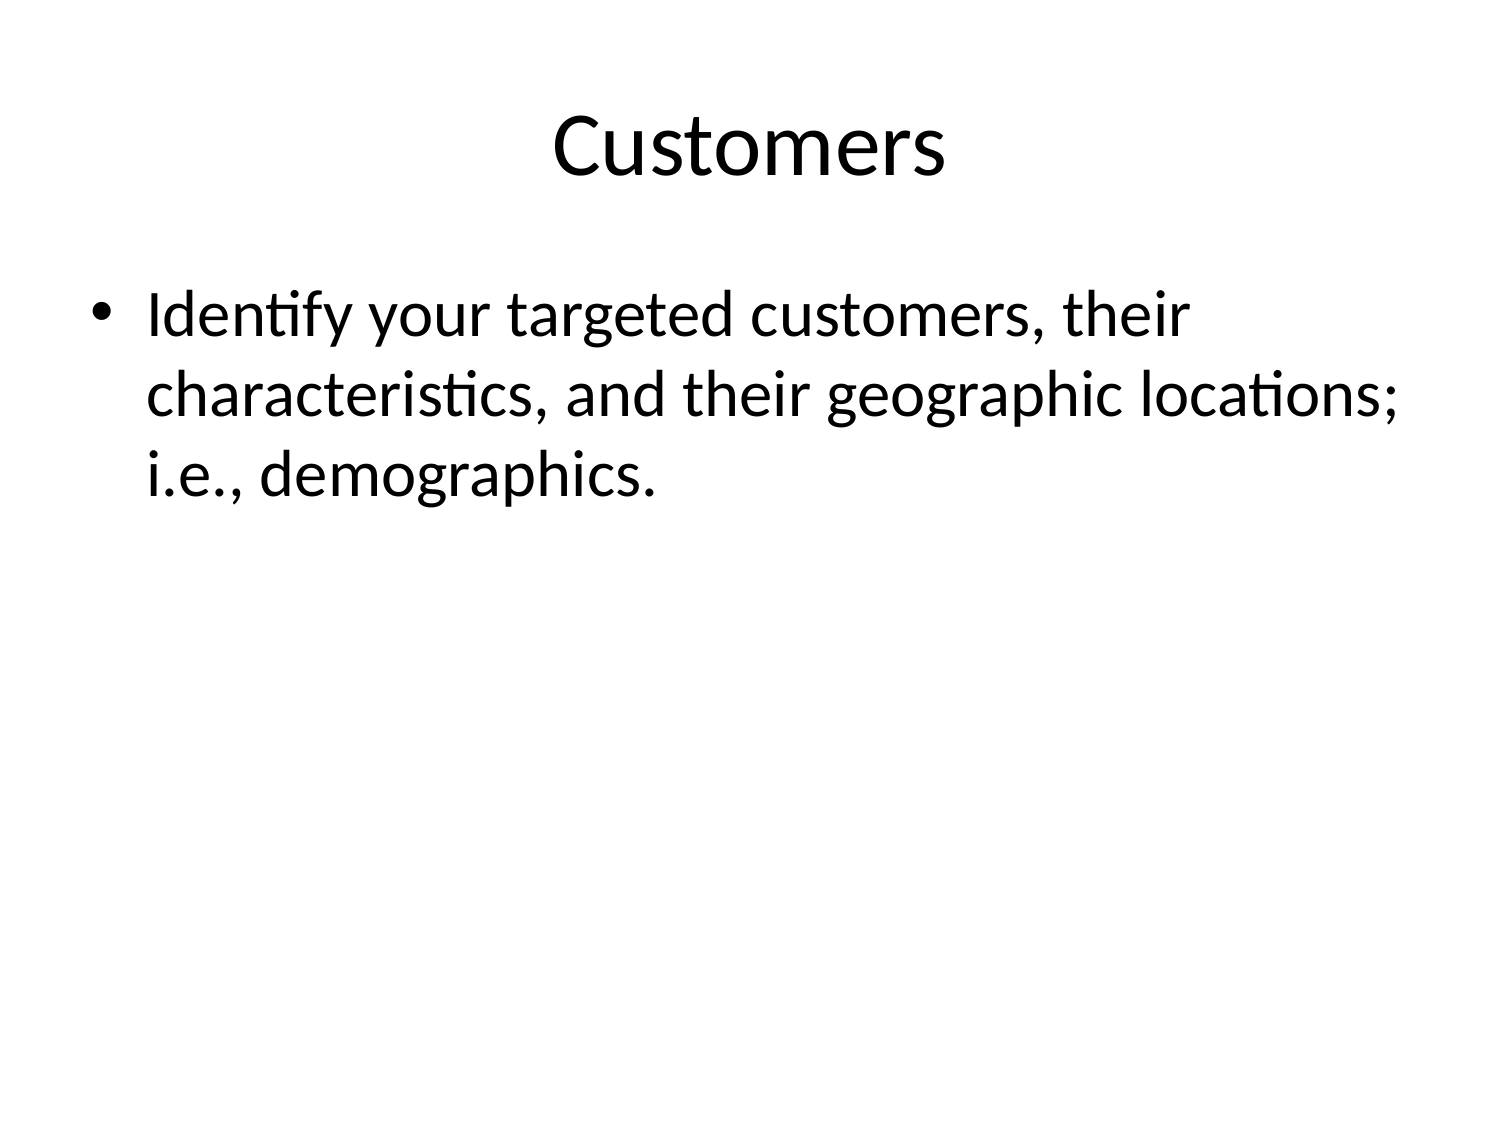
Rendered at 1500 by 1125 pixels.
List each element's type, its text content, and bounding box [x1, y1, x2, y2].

title Customers [75, 45, 1425, 233]
list Identify your targeted customers, their characteristics, and their geographic locations; i.e., demographics. [75, 262, 1425, 1005]
